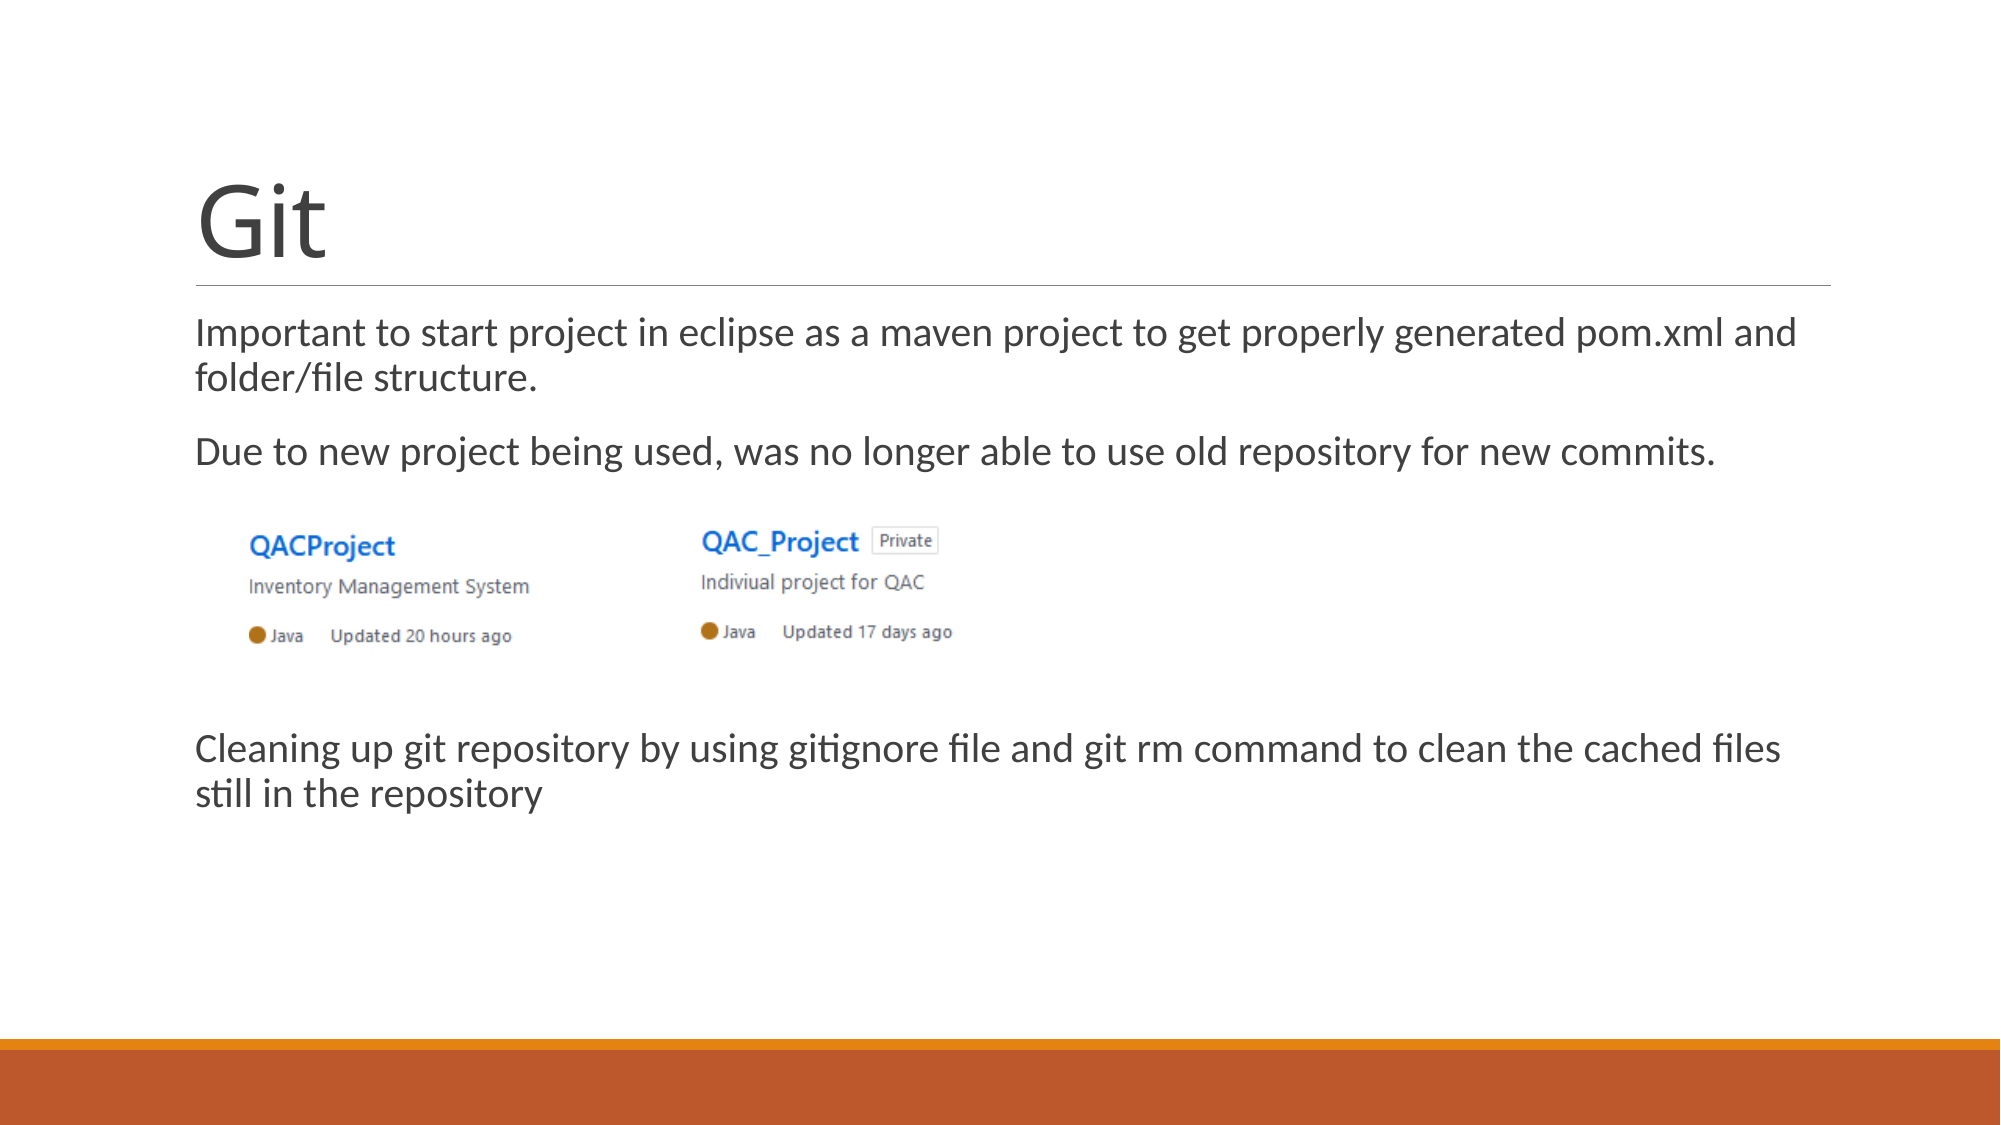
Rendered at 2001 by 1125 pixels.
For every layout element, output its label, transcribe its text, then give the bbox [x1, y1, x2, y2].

list Important to start project in eclipse as a maven project to get properly generated pom.xml and folder/file structure. Due to new project being used, was no longer able to use old repository for new commits. Cleaning up git repository by using gitignore file and git rm command to clean the cached files still in the repository [180, 302, 1830, 963]
picture [249, 490, 1098, 681]
title Git [180, 47, 1830, 285]
